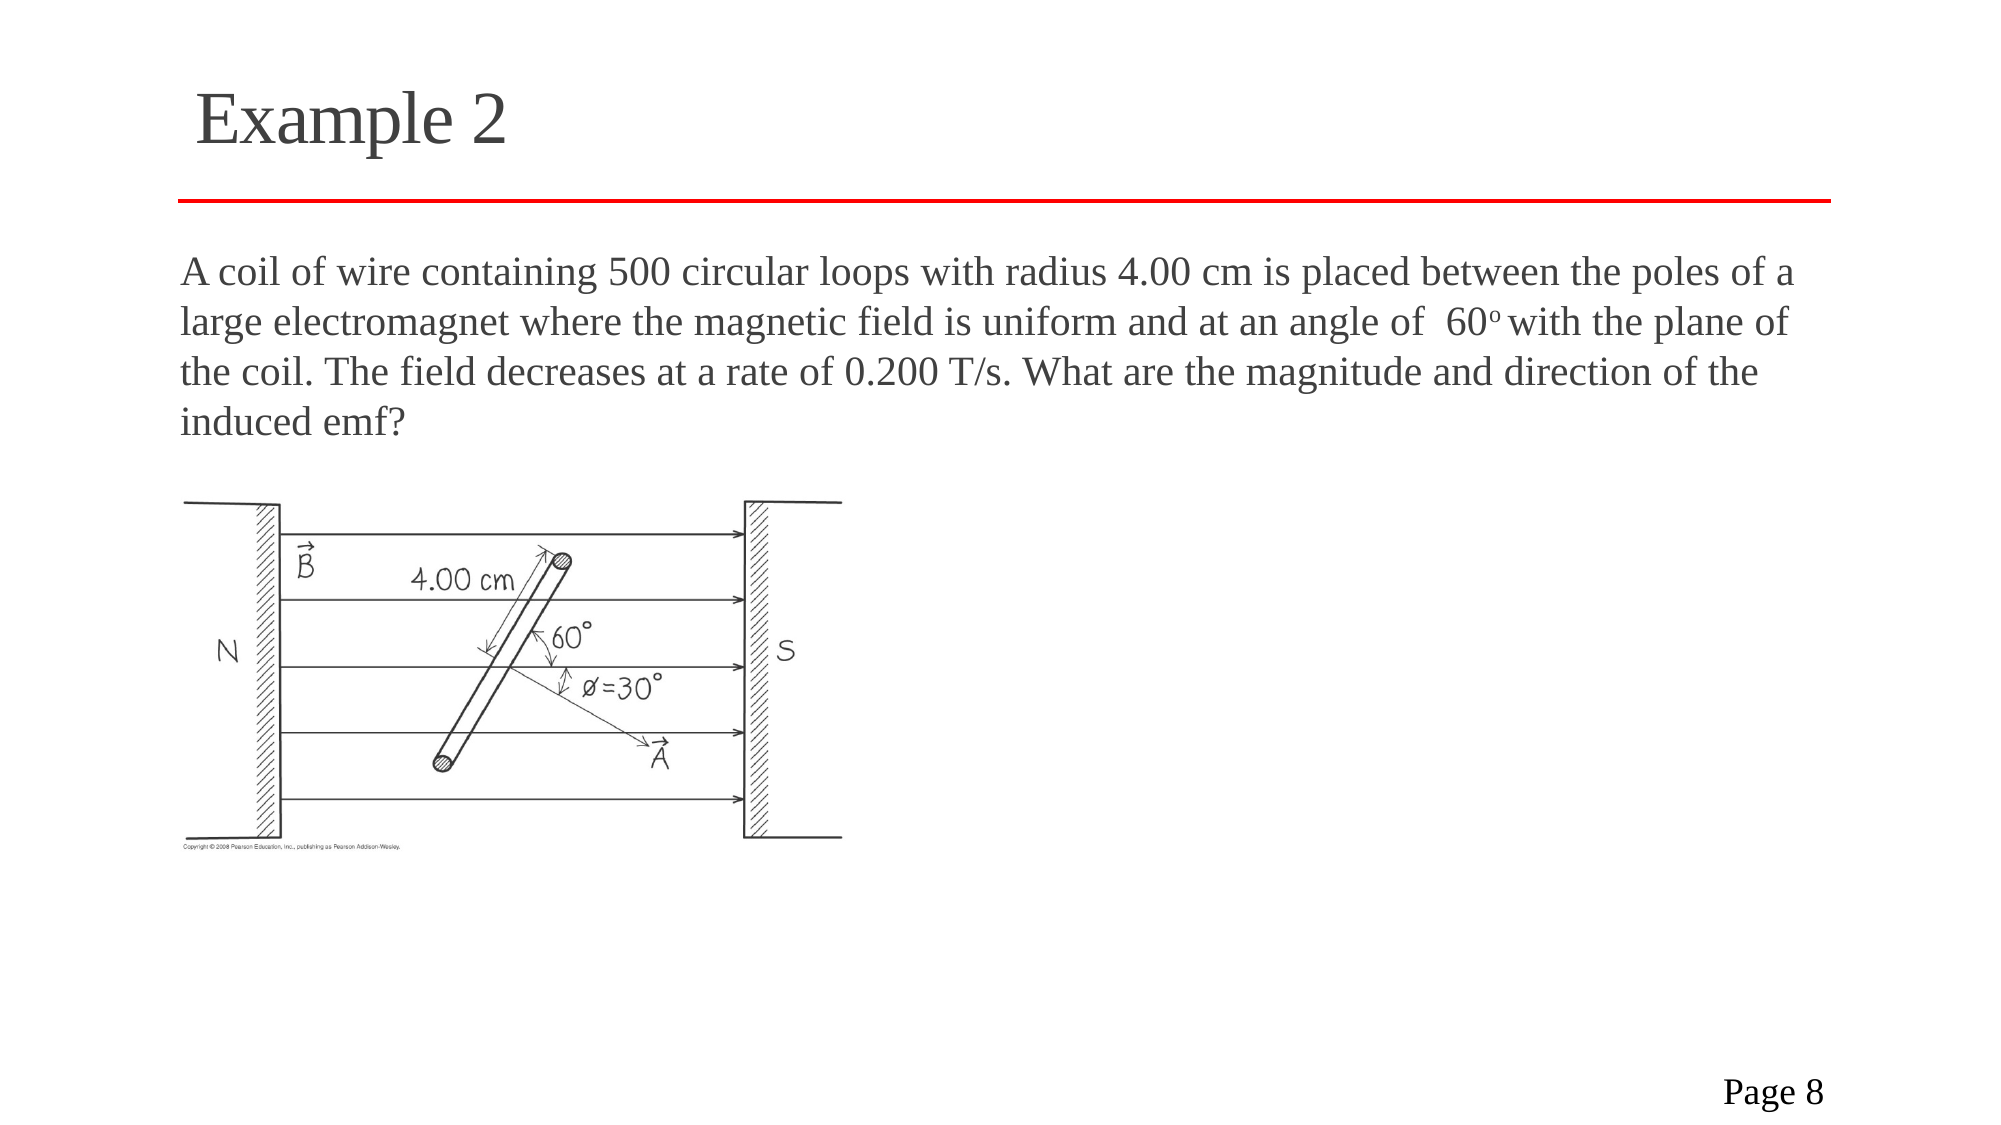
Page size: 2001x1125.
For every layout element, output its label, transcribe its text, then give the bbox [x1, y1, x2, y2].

slide_number Page 8 [1624, 1059, 1840, 1120]
picture [179, 496, 847, 854]
list A coil of wire containing 500 circular loops with radius 4.00 cm is placed between the poles of a large electromagnet where the magnetic field is uniform and at an angle of 60o with the plane of the coil. The field decreases at a rate of 0.200 T/s. What are the magnitude and direction of the induced emf? [180, 236, 1834, 1004]
title Example 2 [180, 47, 1830, 195]
